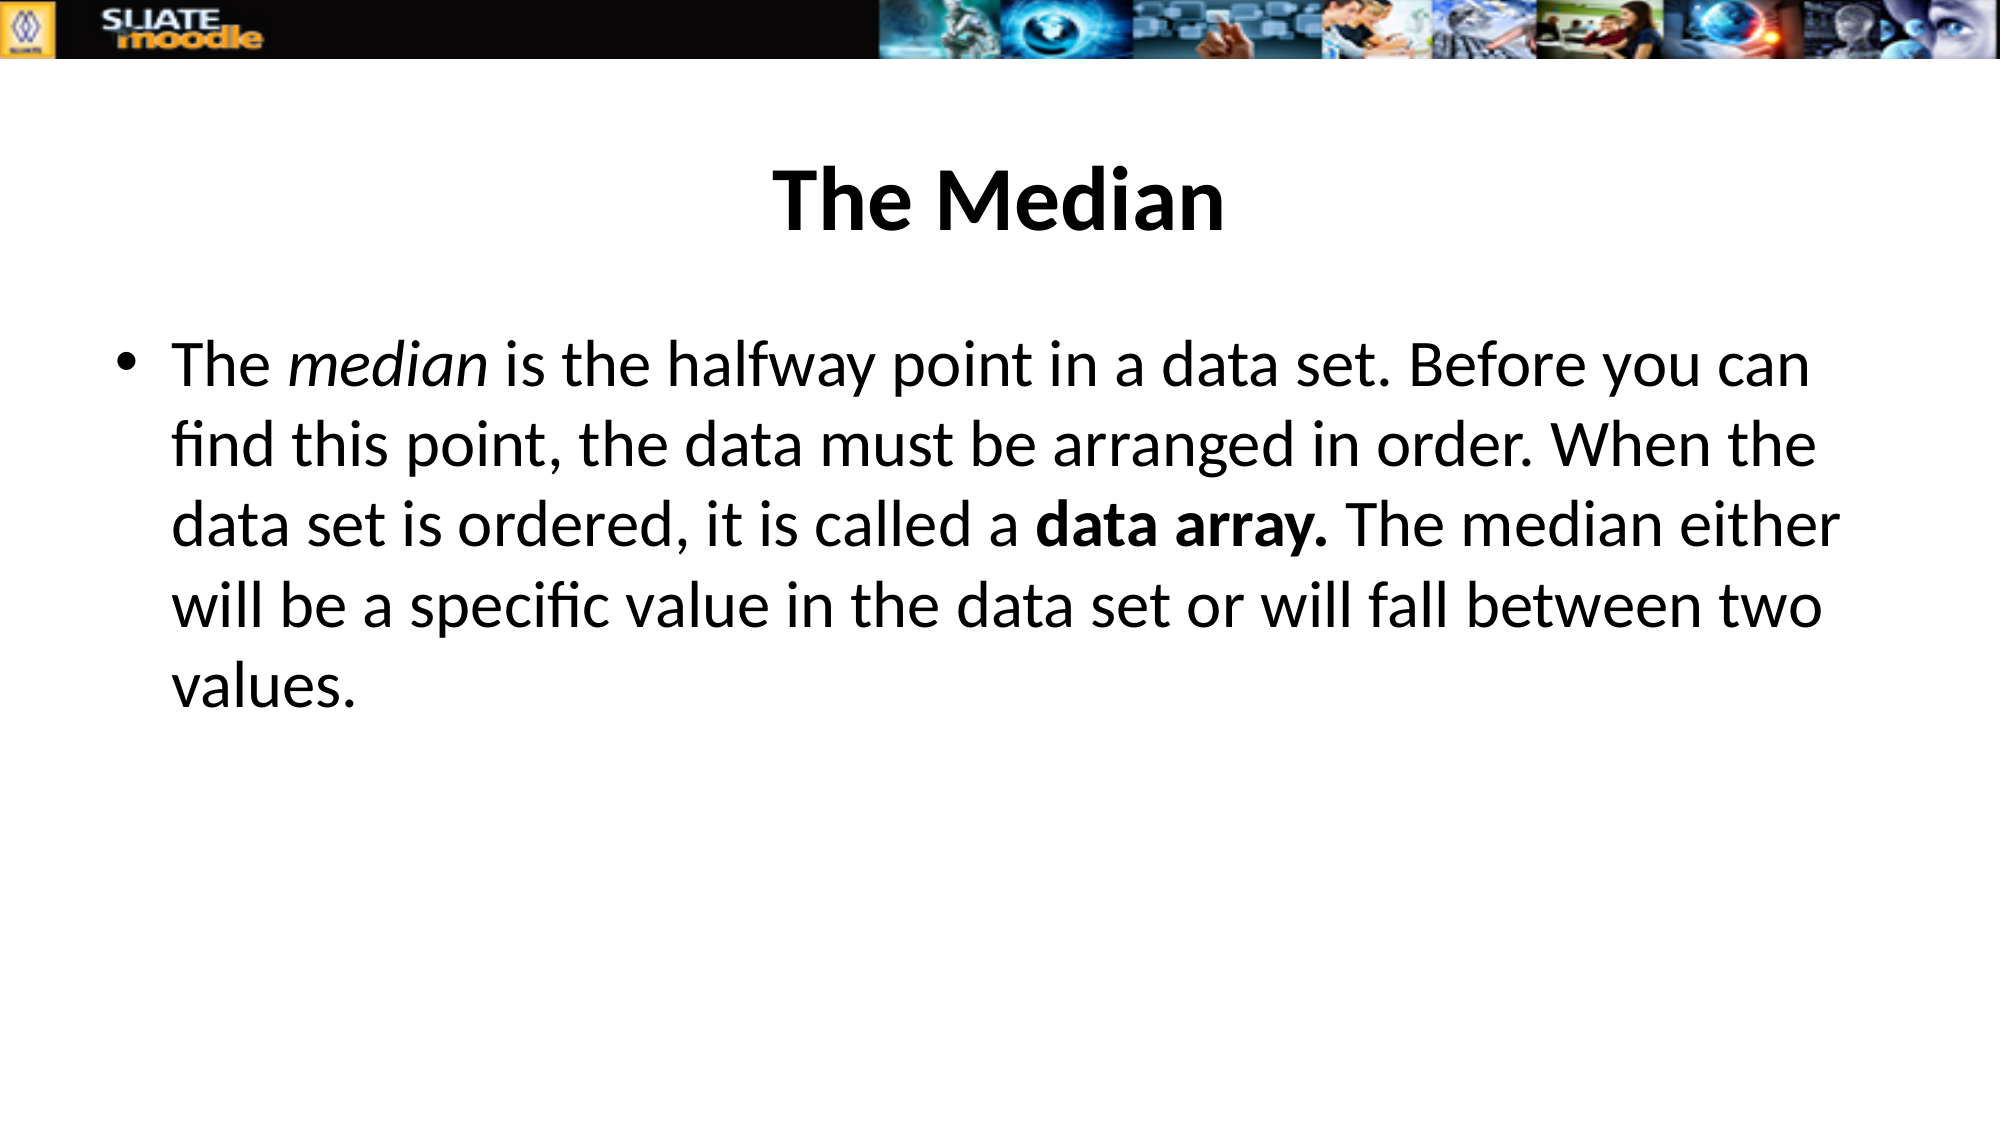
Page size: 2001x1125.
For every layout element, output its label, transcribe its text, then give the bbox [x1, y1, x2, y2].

list The median is the halfway point in a data set. Before you can find this point, the data must be arranged in order. When the data set is ordered, it is called a data array. The median either will be a specific value in the data set or will fall between two values. [99, 312, 1900, 1005]
title The Median [99, 99, 1900, 288]
picture [0, 0, 2000, 59]
